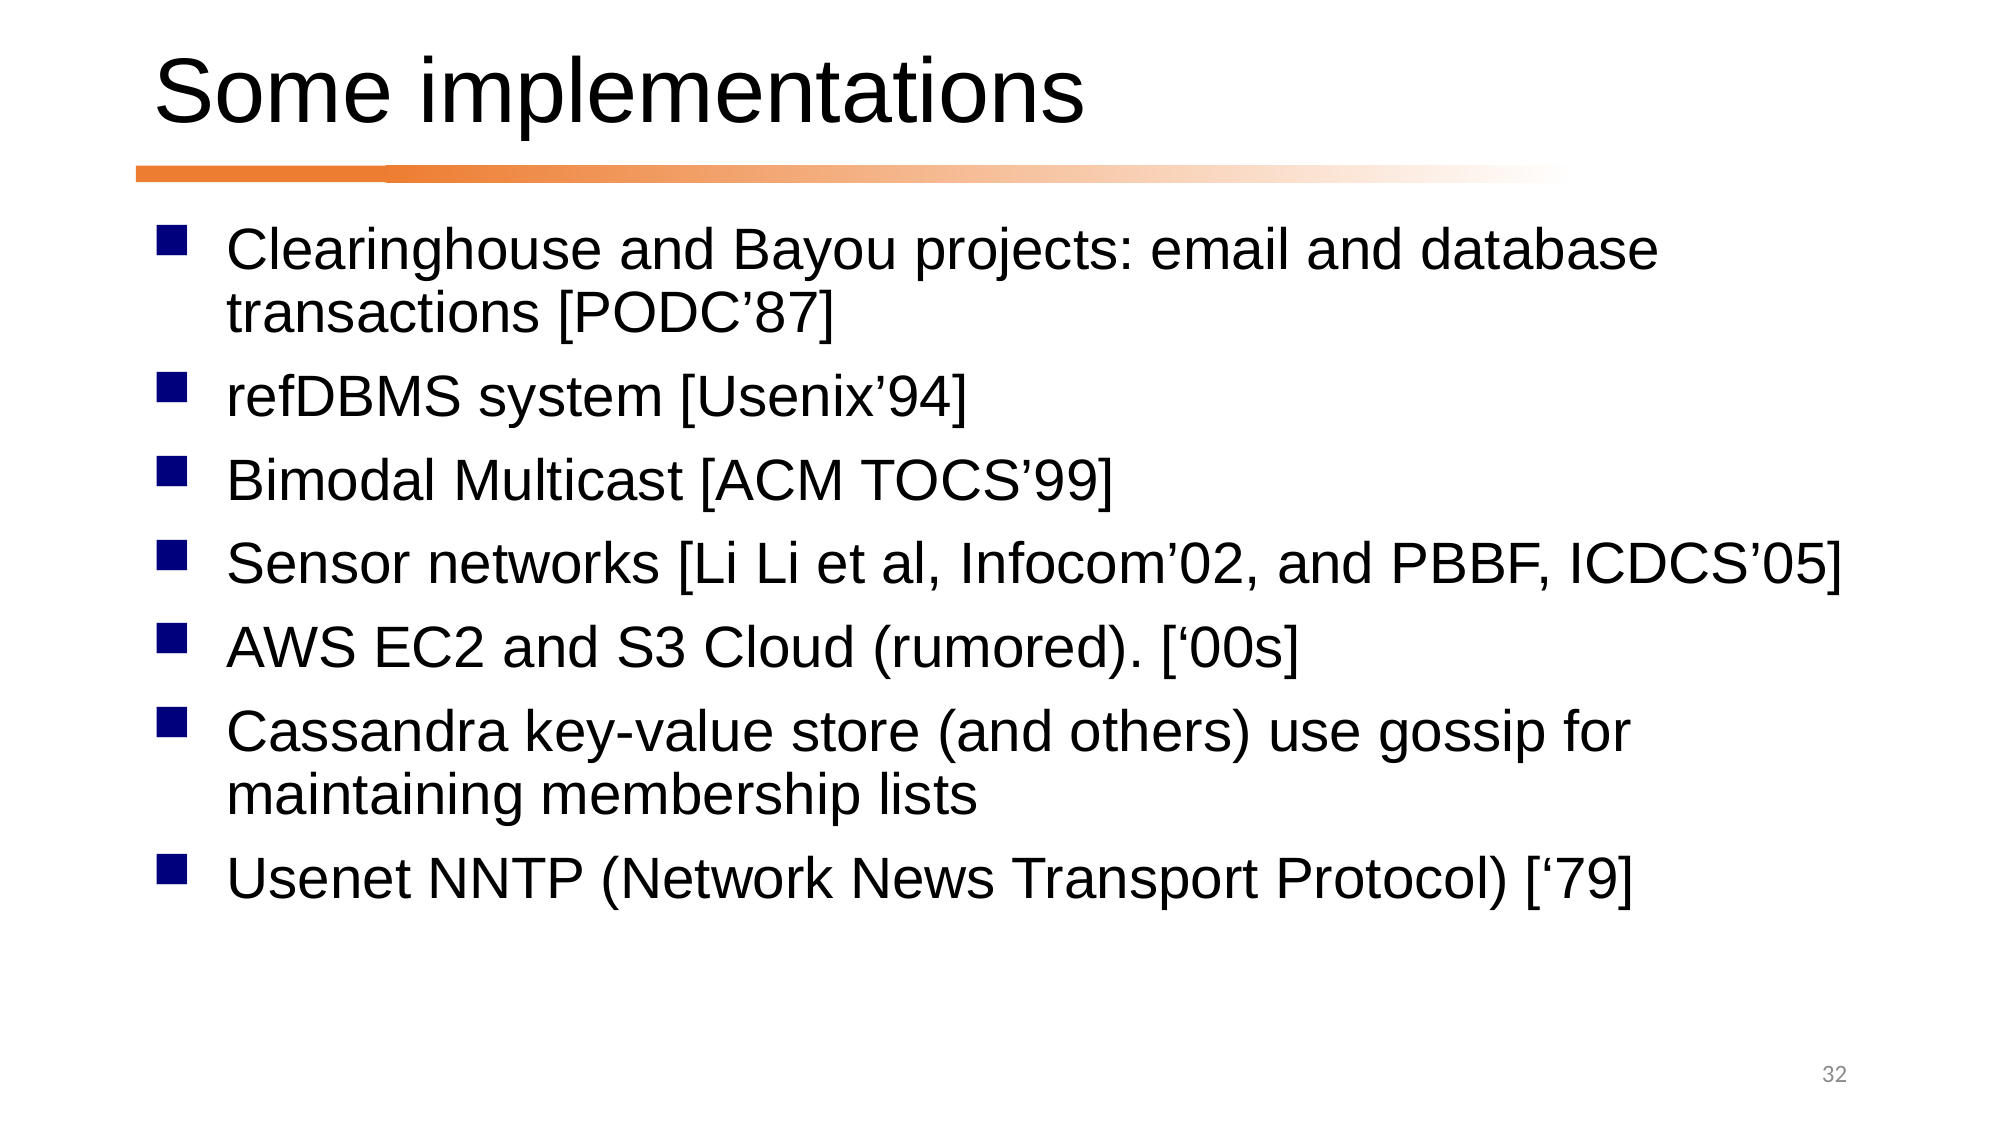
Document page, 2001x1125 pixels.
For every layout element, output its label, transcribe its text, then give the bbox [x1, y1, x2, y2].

title Some implementations [138, 25, 1810, 160]
list Clearinghouse and Bayou projects: email and database transactions [PODC’87] refDBMS system [Usenix’94] Bimodal Multicast [ACM TOCS’99] Sensor networks [Li Li et al, Infocom’02, and PBBF, ICDCS’05] AWS EC2 and S3 Cloud (rumored). [‘00s] Cassandra key-value store (and others) use gossip for maintaining membership lists Usenet NNTP (Network News Transport Protocol) [‘79] [137, 211, 1863, 1018]
slide_number 32 [1412, 1042, 1863, 1103]
